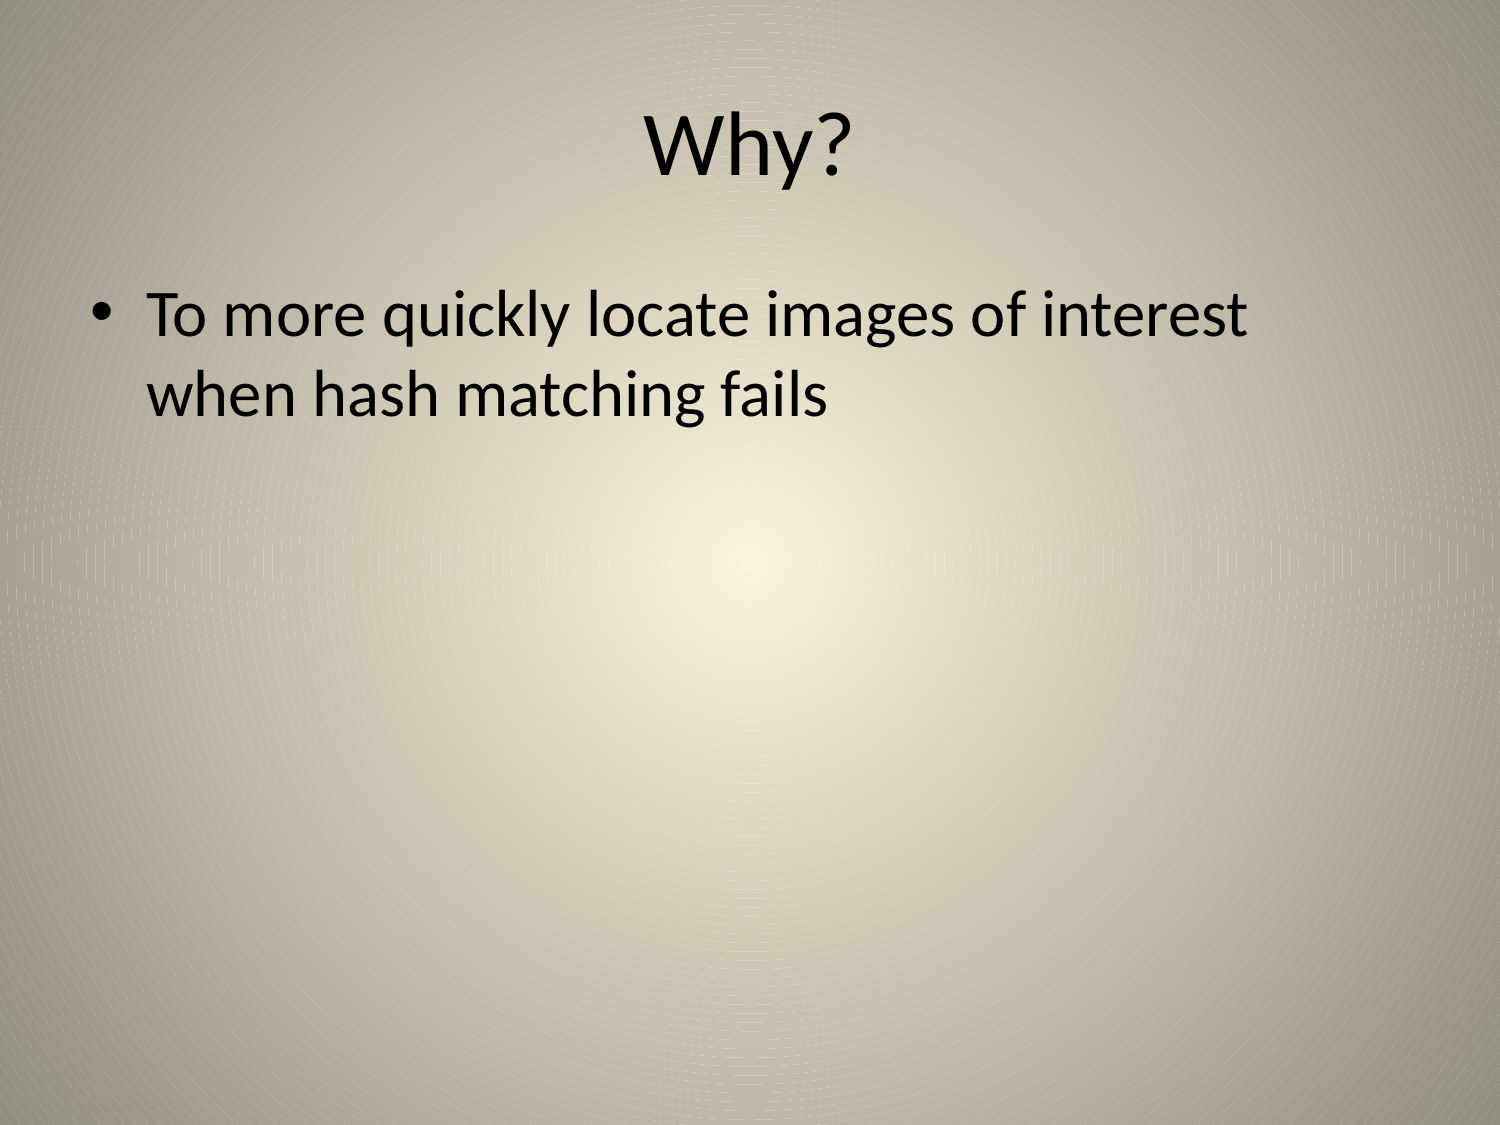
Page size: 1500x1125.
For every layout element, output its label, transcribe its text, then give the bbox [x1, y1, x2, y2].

title Why? [75, 45, 1425, 233]
list To more quickly locate images of interest when hash matching fails [75, 262, 1425, 1005]
